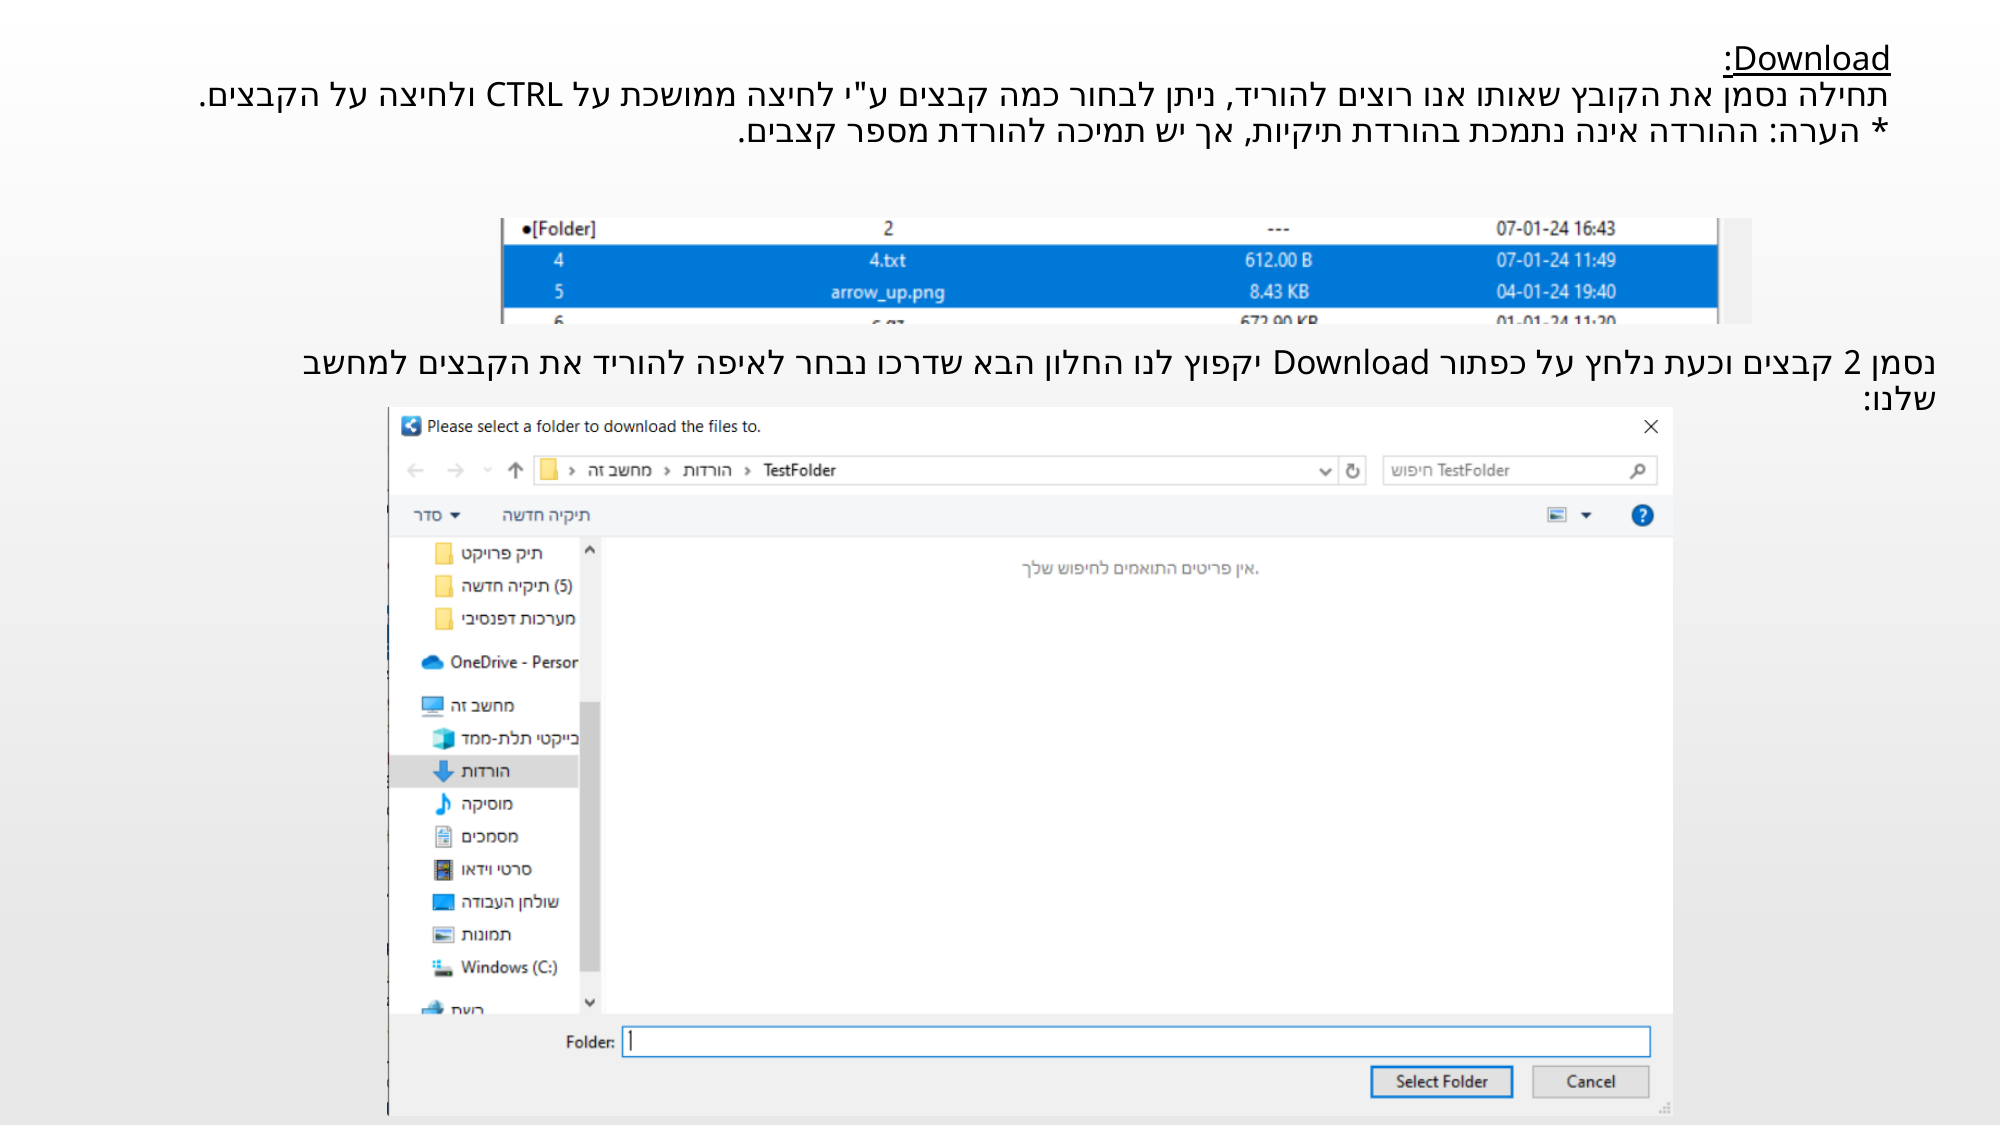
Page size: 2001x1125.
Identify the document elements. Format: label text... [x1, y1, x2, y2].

text_box נסמן 2 קבצים וכעת נלחץ על כפתור Download יקפוץ לנו החלון הבא שדרכו נבחר לאיפה להוריד את הקבצים למחשב שלנו: [226, 338, 1952, 426]
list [499, 218, 1752, 325]
picture [386, 407, 1673, 1117]
title Download: תחילה נסמן את הקובץ שאותו אנו רוצים להוריד, ניתן לבחור כמה קבצים ע"י לחיצה ממושכת על CTRL ולחיצה על הקבצים. * הערה: ההורדה אינה נתמכת בהורדת תיקיות, אך יש תמיכה להורדת מספר קצבים. [181, 0, 1907, 198]
